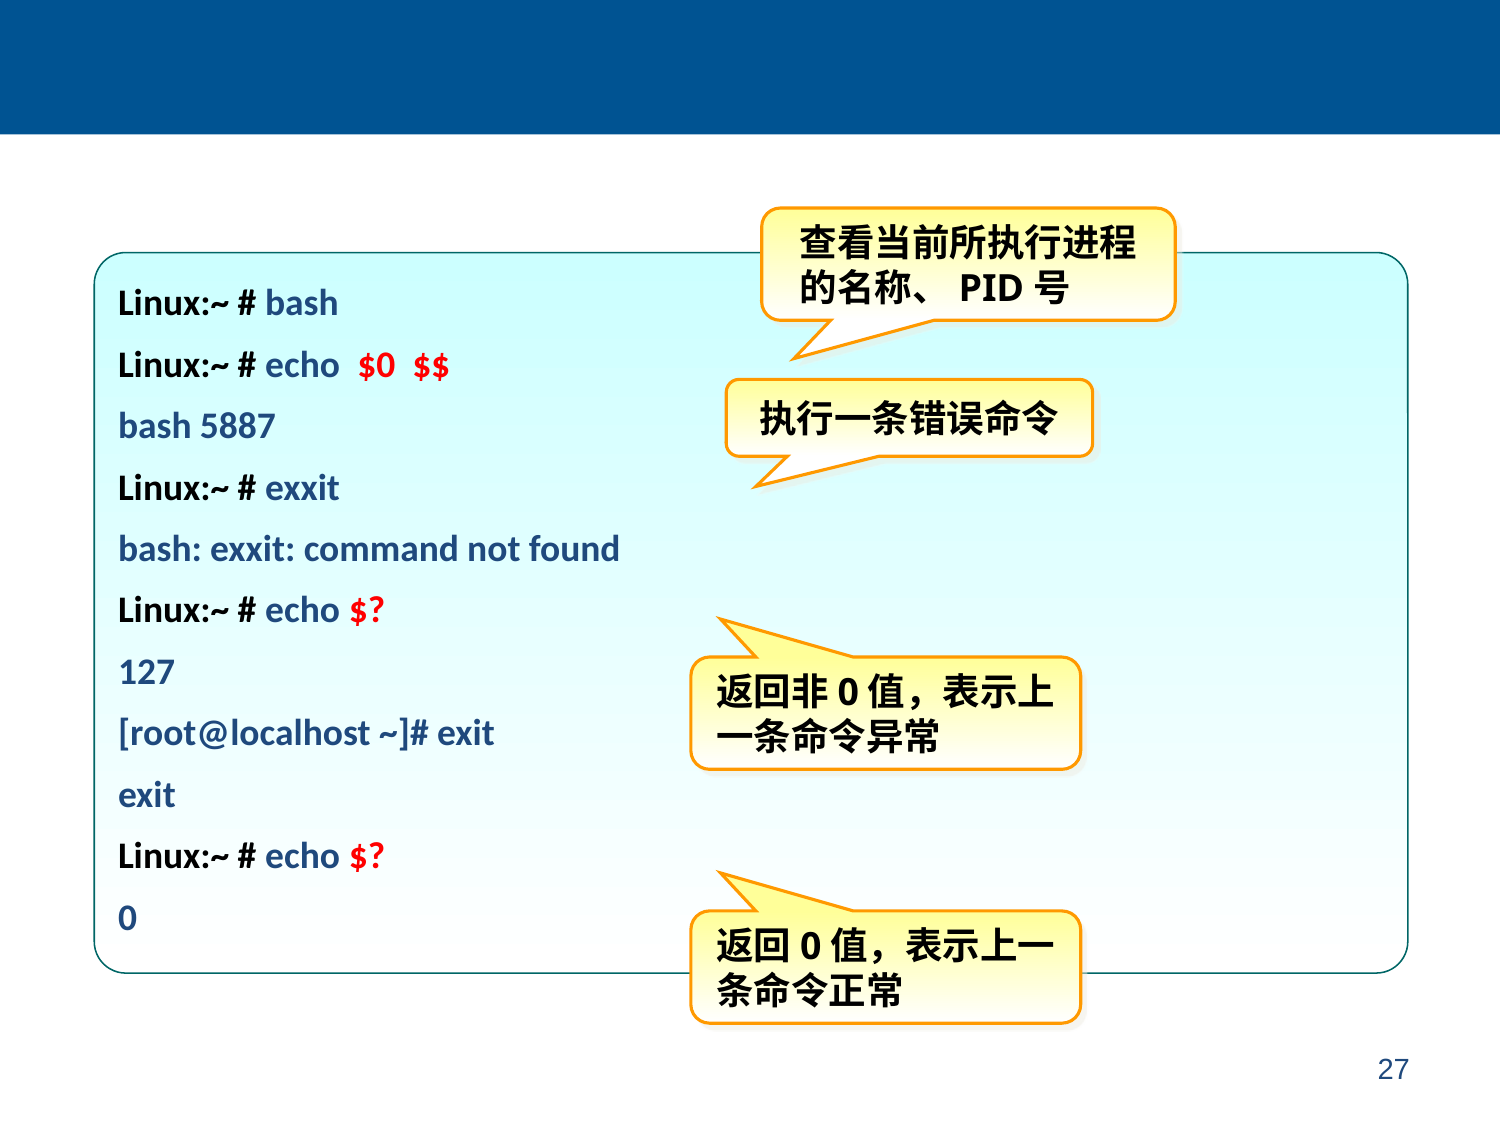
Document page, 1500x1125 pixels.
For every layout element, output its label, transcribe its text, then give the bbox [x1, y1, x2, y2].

text_box 返回非0值，表示上一条命令异常 [690, 619, 1081, 770]
slide_number 27 [1074, 1042, 1425, 1103]
text_box 执行一条错误命令 [726, 379, 1093, 487]
text_box 查看当前所执行进程的名称、PID号 [761, 207, 1176, 359]
text_box 返回0值，表示上一条命令正常 [690, 872, 1081, 1024]
text_box Linux:~ # bash Linux:~ # echo $0 $$ bash 5887 Linux:~ # exxit bash: exxit: command not found Linux:~ # echo $? 127 [root@localhost ~]# exit exit Linux:~ # echo $? 0 [94, 252, 1408, 974]
